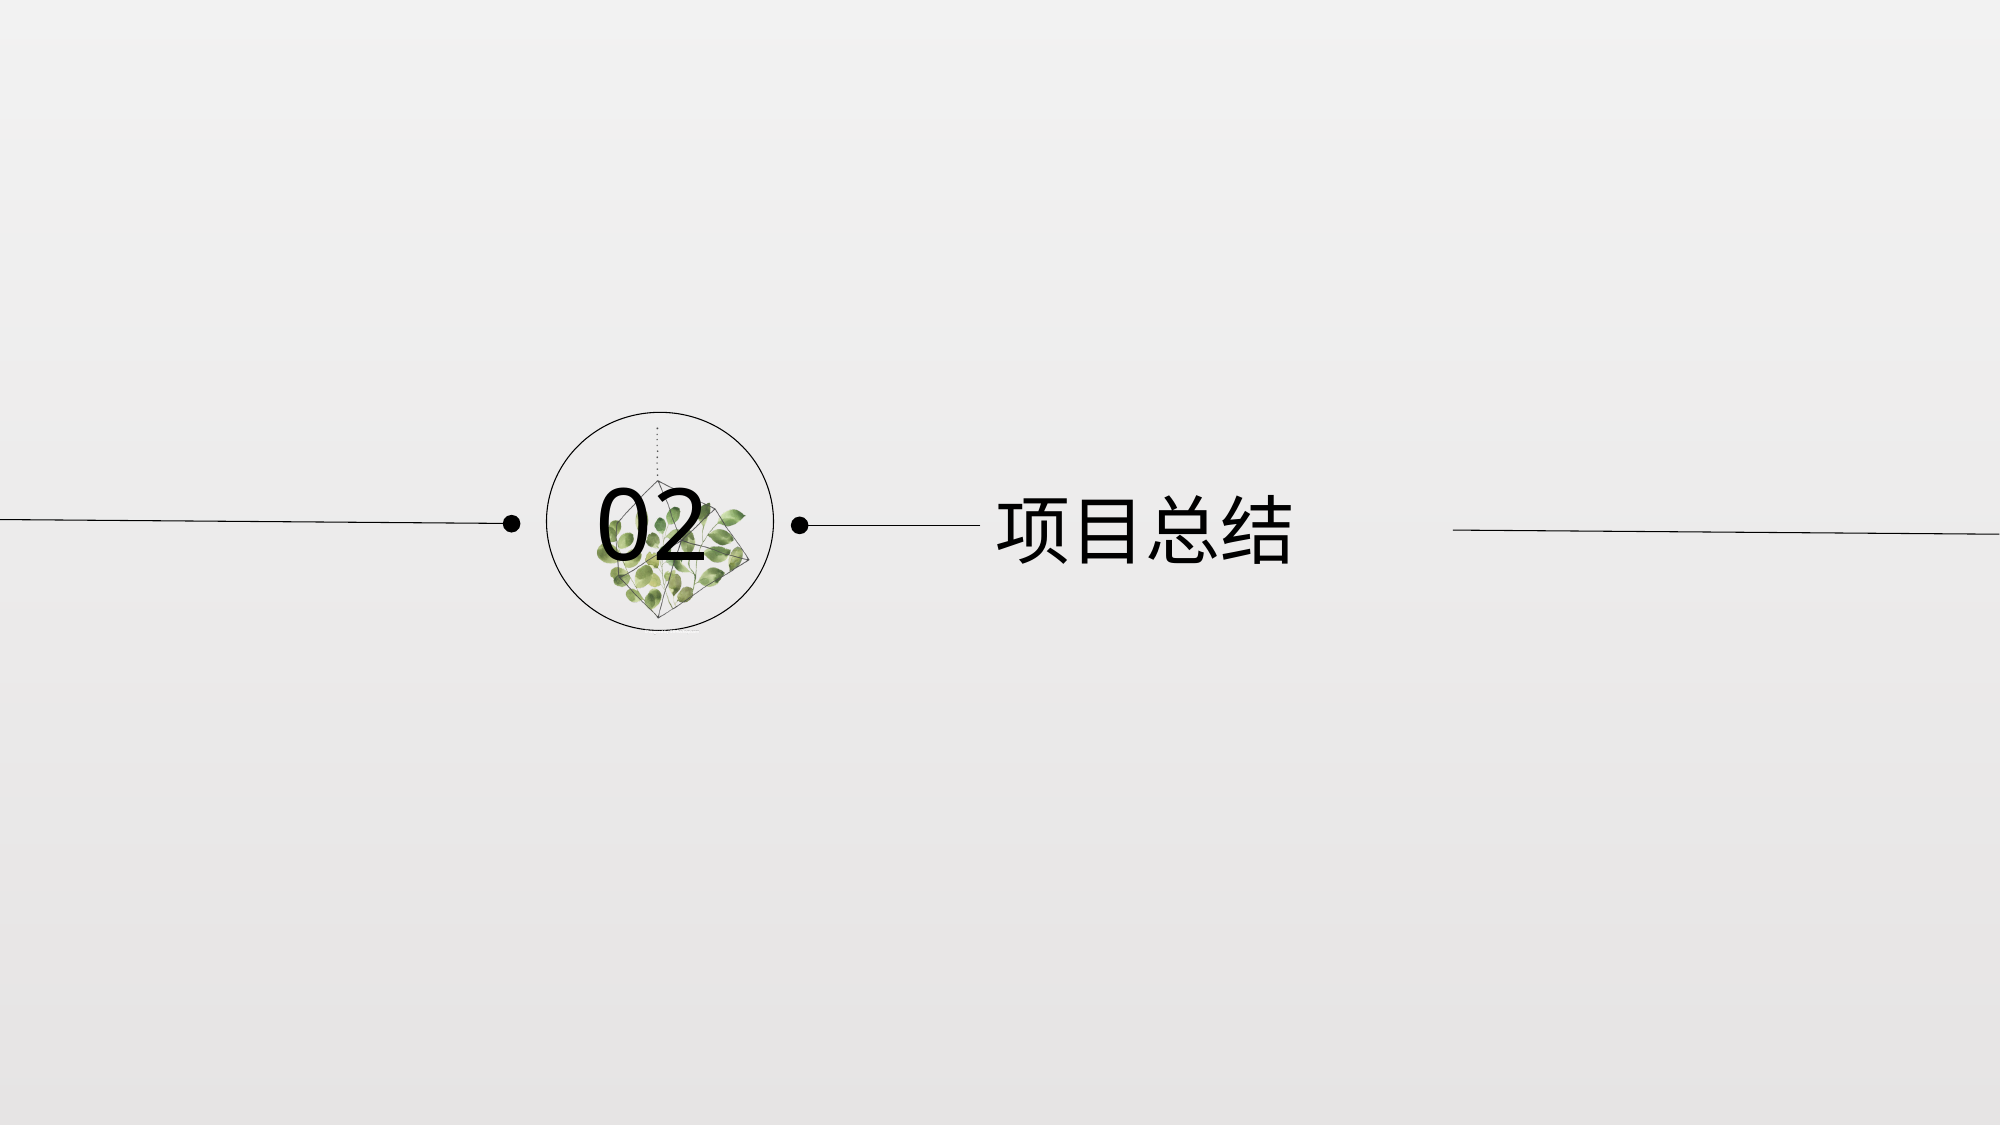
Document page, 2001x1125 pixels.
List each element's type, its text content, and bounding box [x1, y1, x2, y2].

picture [573, 412, 771, 656]
text_box 项目总结 [980, 475, 1518, 581]
text_box [545, 449, 573, 594]
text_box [790, 516, 981, 535]
text_box [771, 494, 775, 549]
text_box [1452, 530, 2000, 535]
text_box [0, 514, 521, 533]
